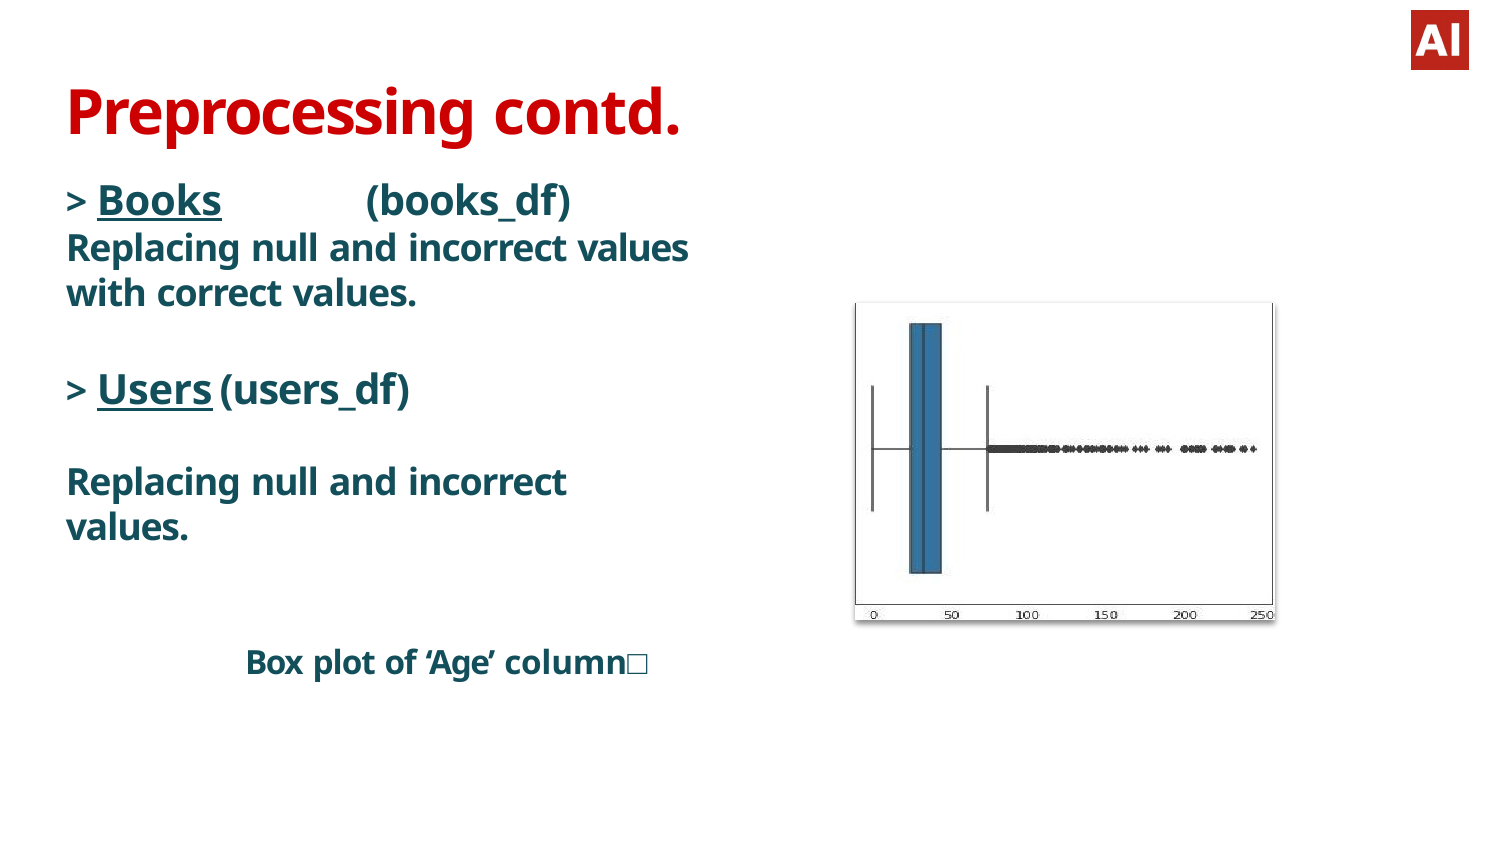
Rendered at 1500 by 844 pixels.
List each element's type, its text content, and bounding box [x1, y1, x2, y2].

title Preprocessing contd. [63, 70, 847, 214]
picture [1411, 10, 1469, 70]
text_box > Books (books_df) Replacing null and incorrect values with correct values. > Users (users_df) Replacing null and incorrect values. Box plot of ‘Age’ column□ [63, 171, 693, 723]
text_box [845, 296, 1285, 633]
